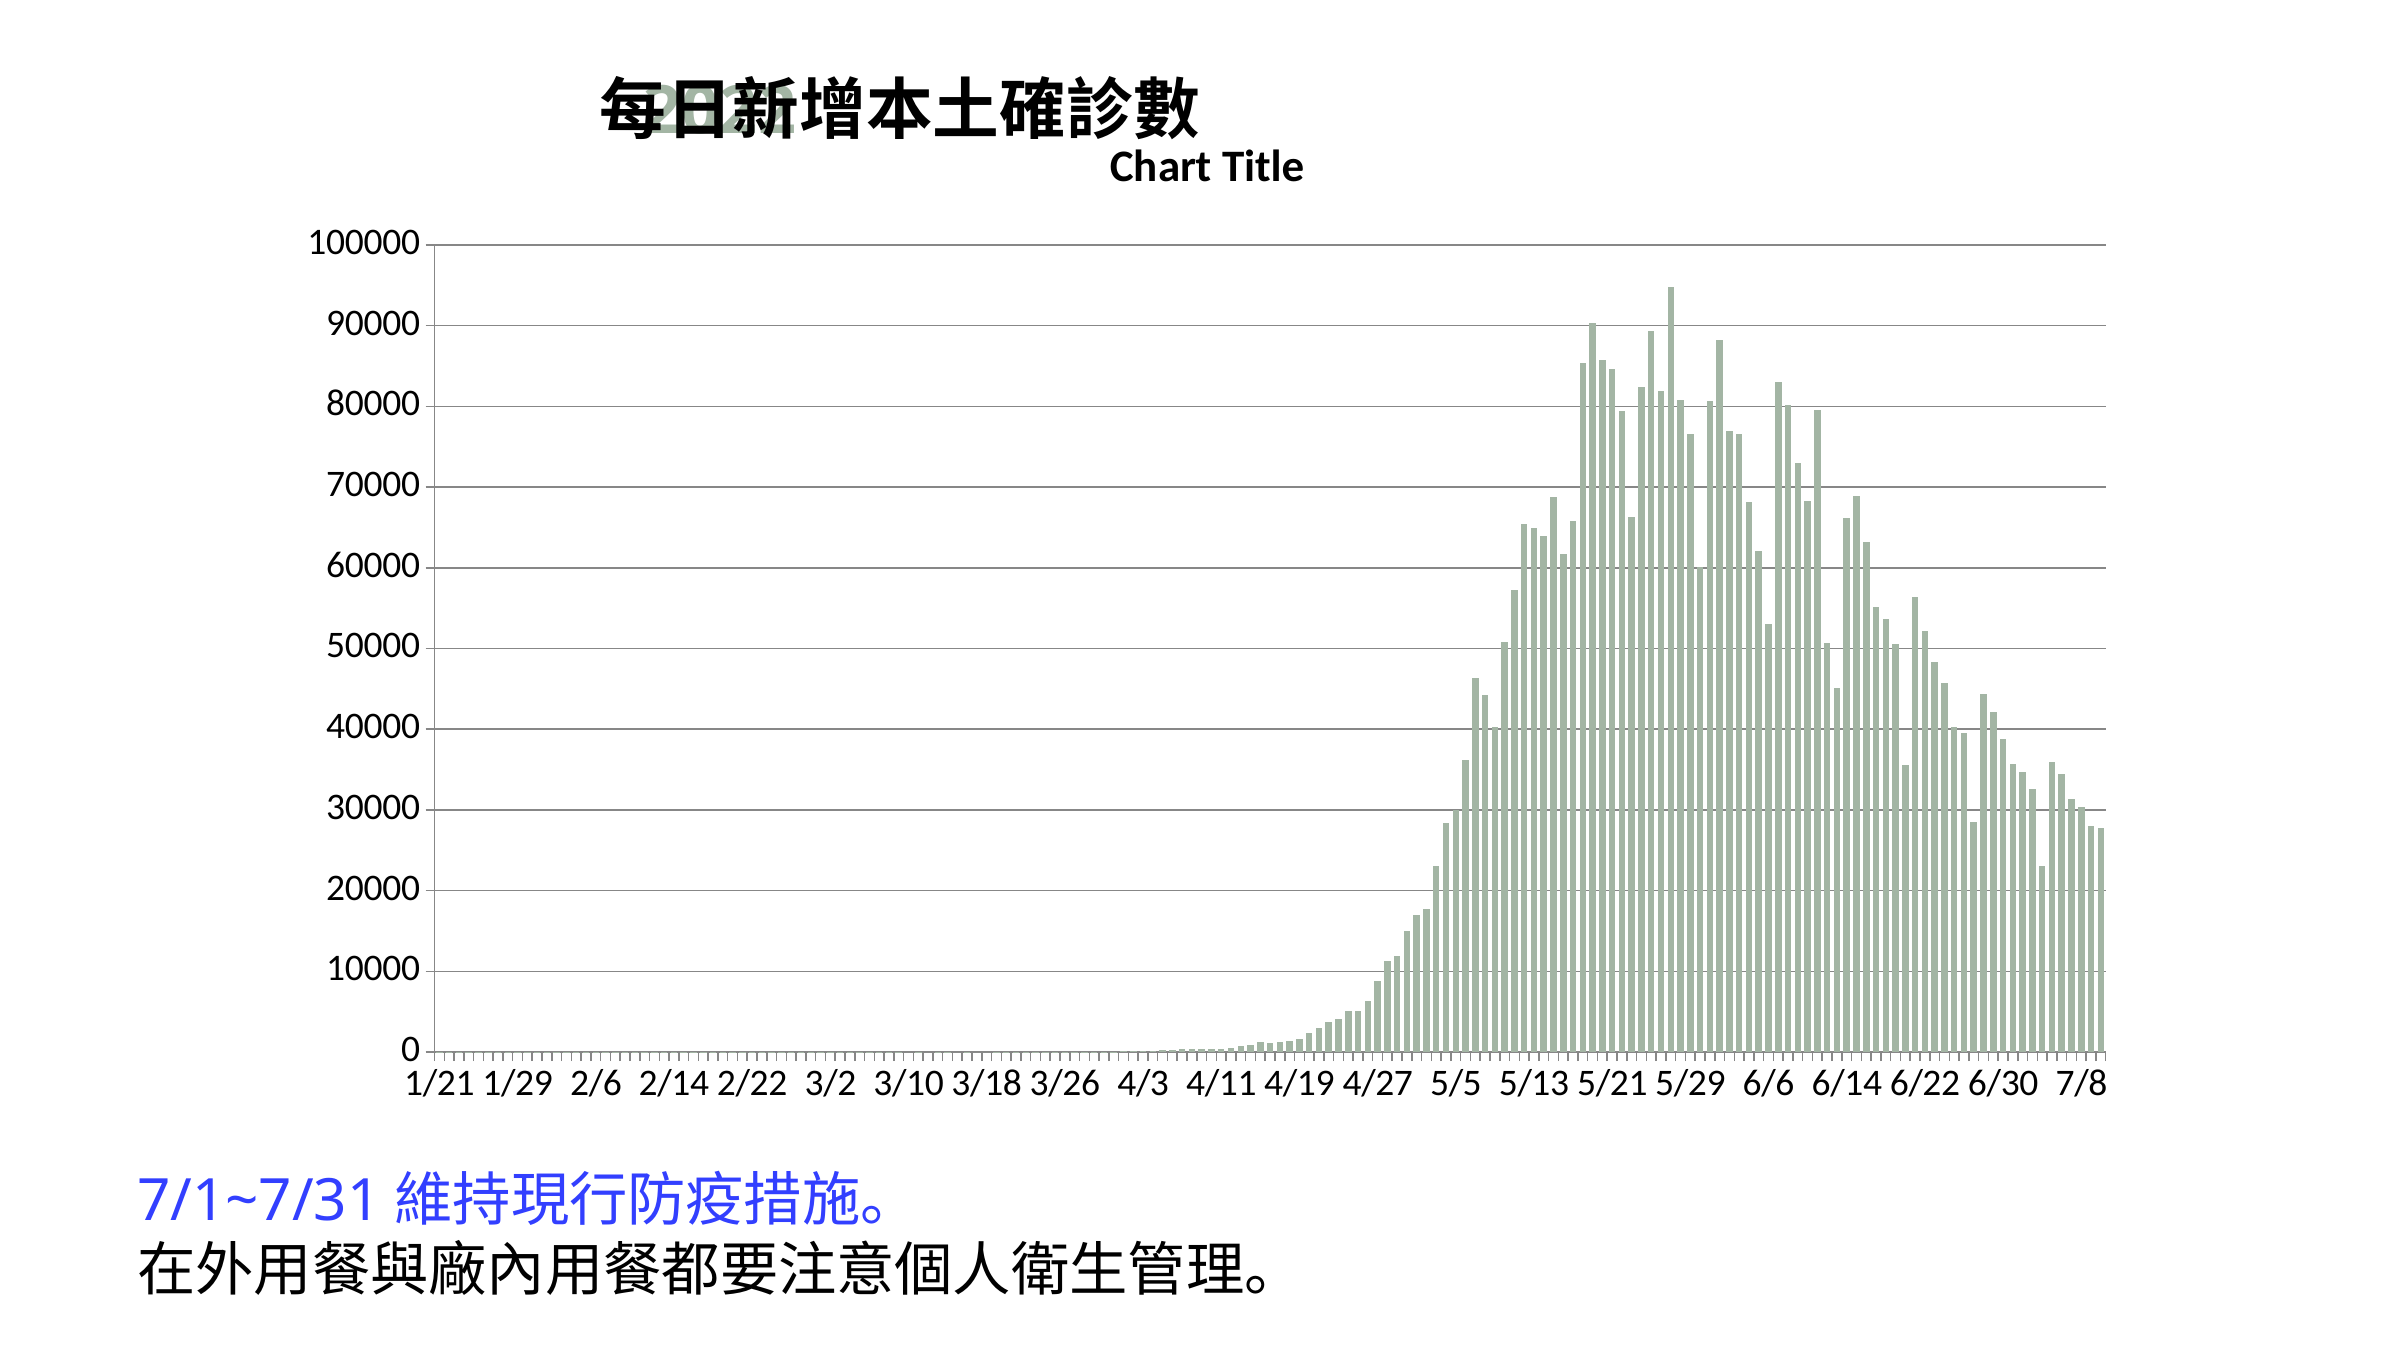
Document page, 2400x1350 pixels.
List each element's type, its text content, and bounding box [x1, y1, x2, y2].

text_box 7/1~7/31維持現行防疫措施。 在外用餐與廠內用餐都要注意個人衛生管理。 [122, 1154, 1318, 1310]
chart [269, 104, 2146, 1126]
text_box 每日新增本土確診數 [584, 59, 1216, 102]
